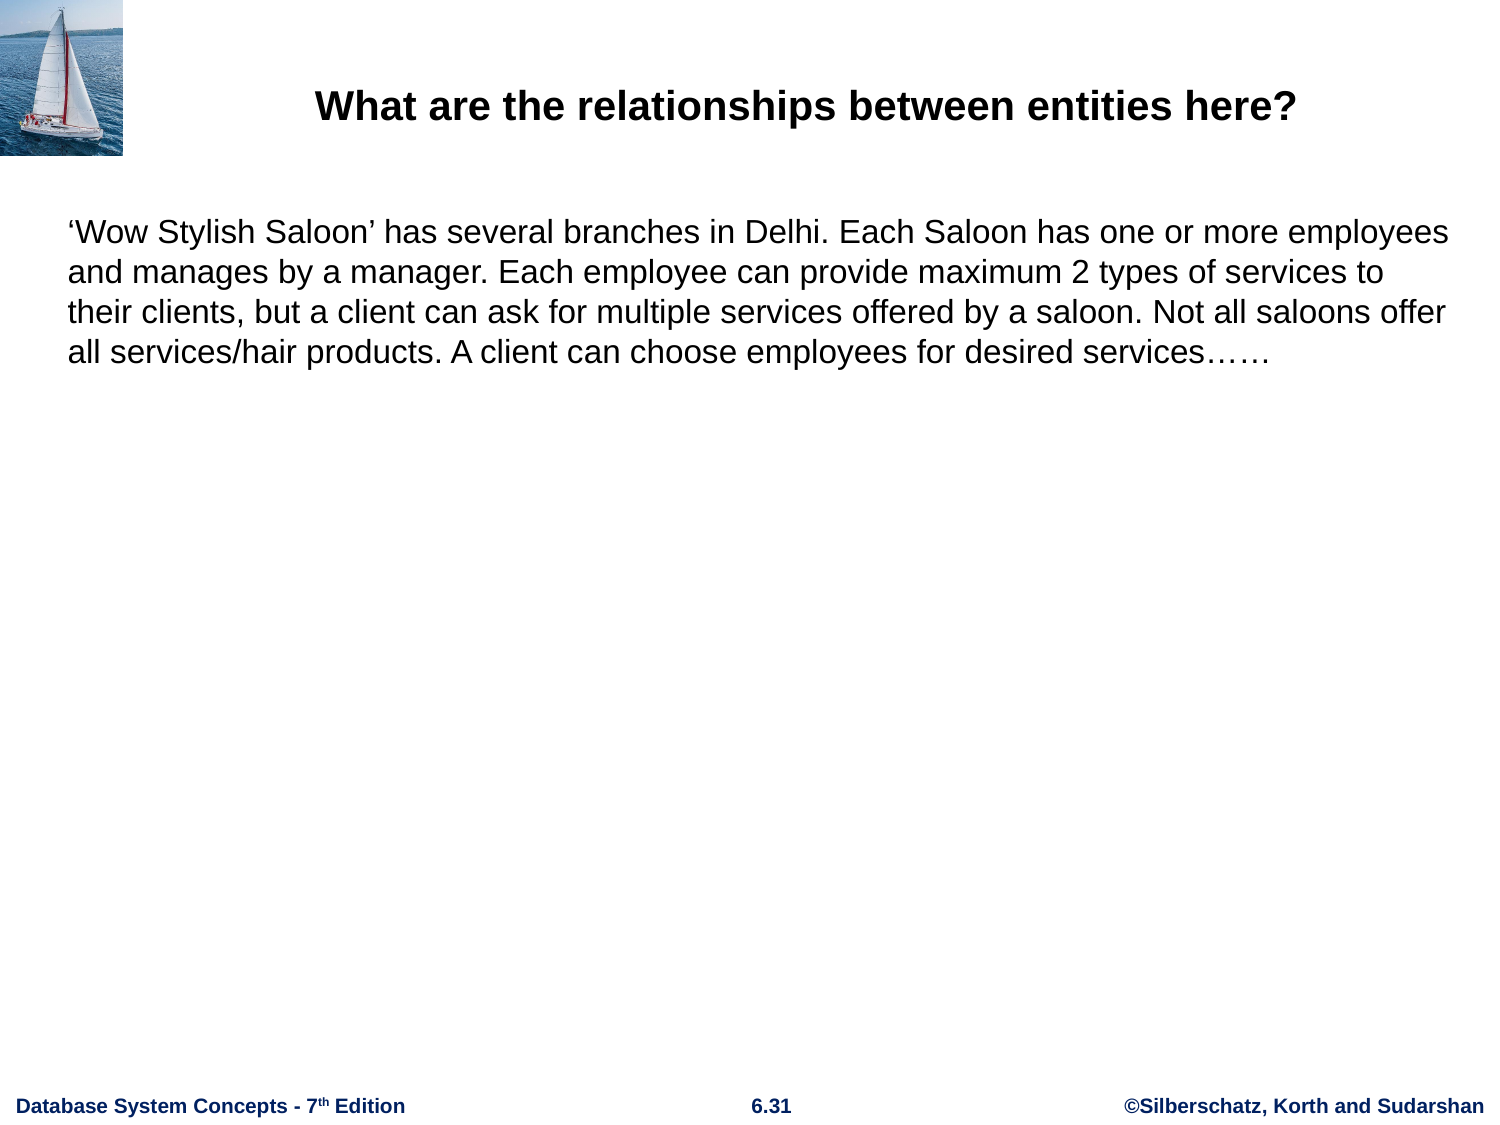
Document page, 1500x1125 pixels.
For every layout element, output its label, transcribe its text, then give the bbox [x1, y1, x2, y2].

picture [0, 0, 123, 156]
text_box ‘Wow Stylish Saloon’ has several branches in Delhi. Each Saloon has one or more employees and manages by a manager. Each employee can provide maximum 2 types of services to their clients, but a client can ask for multiple services offered by a saloon. Not all saloons offer all services/hair products. A client can choose employees for desired services…… [52, 202, 1469, 378]
text_box What are the relationships between entities here? [300, 70, 1314, 136]
